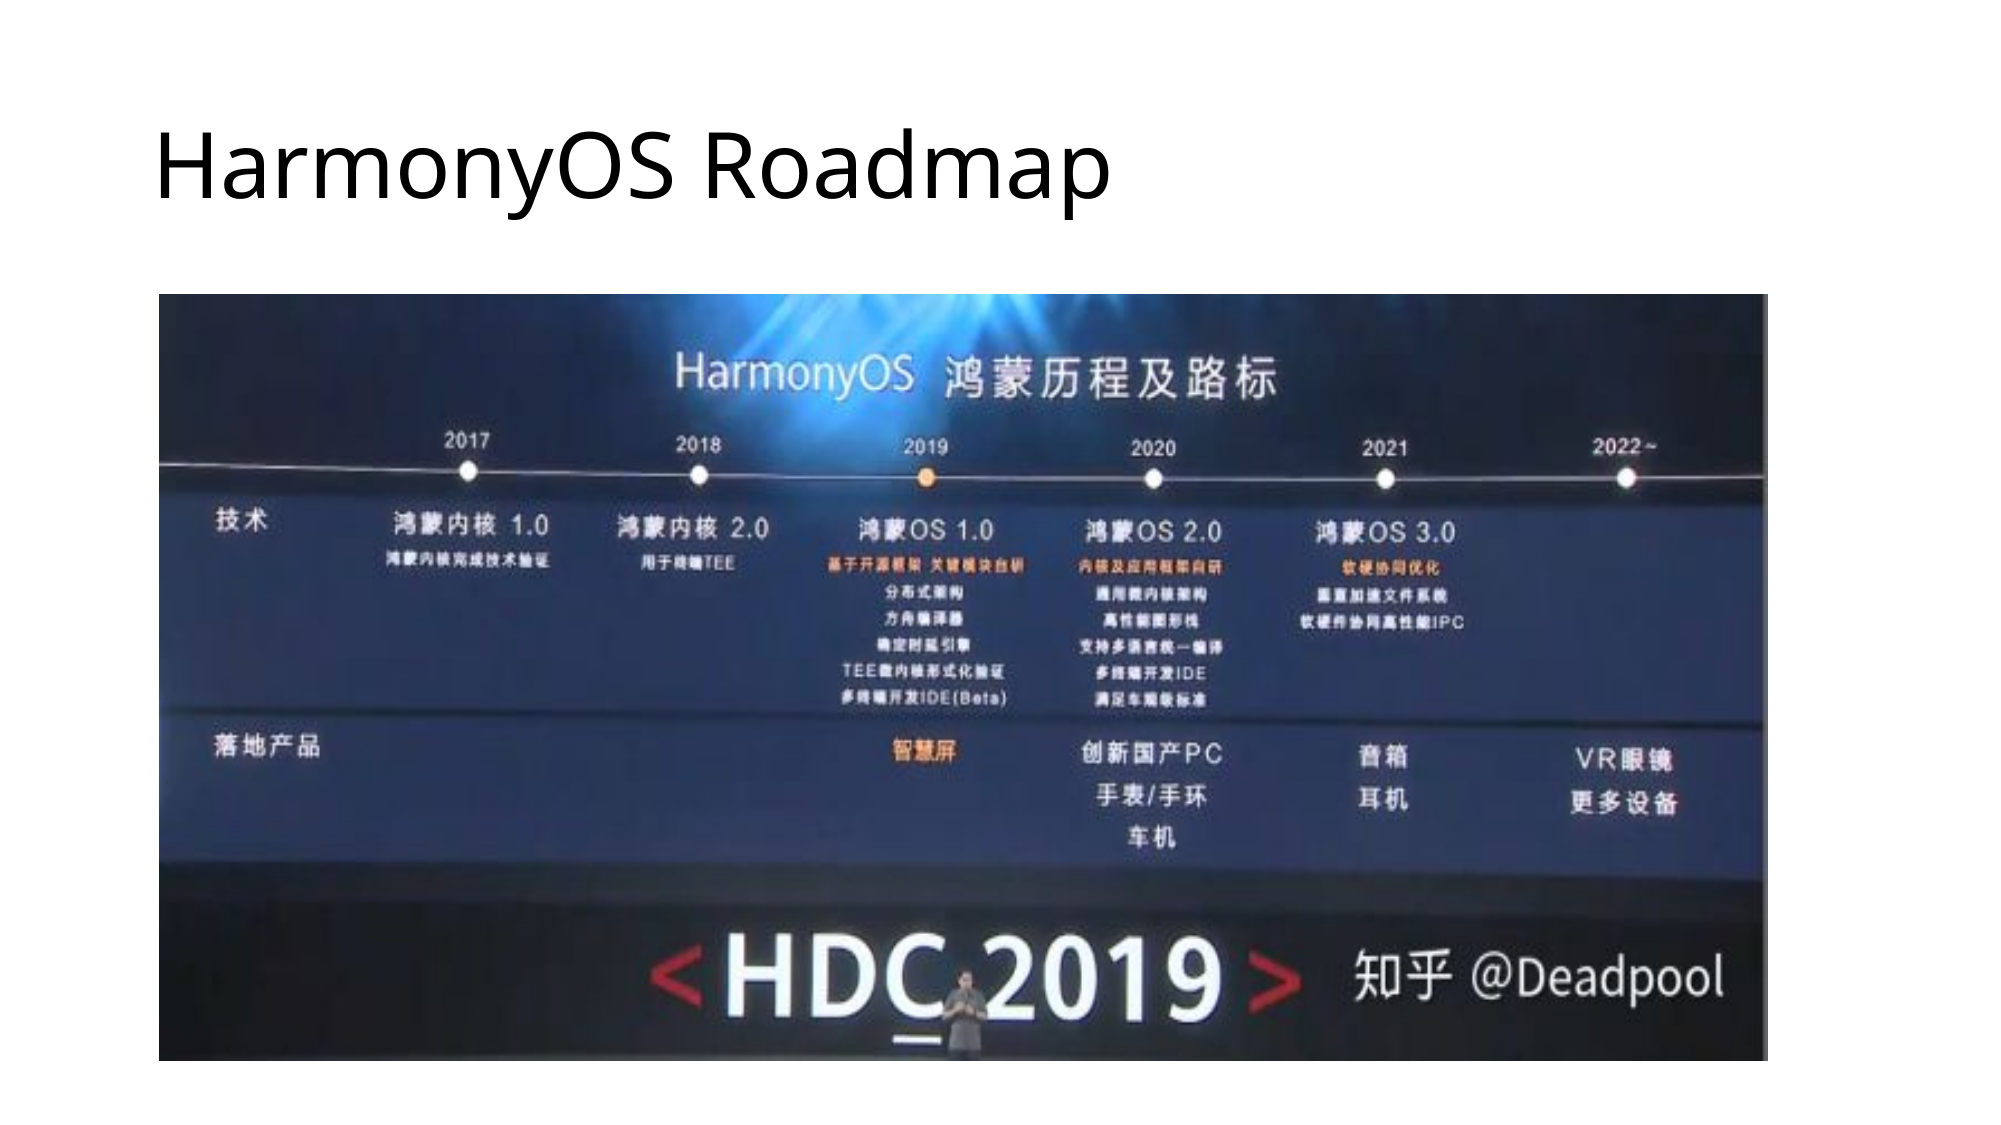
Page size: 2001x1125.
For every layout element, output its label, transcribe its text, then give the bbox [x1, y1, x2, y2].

title HarmonyOS Roadmap [137, 59, 1863, 278]
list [159, 294, 1768, 1061]
